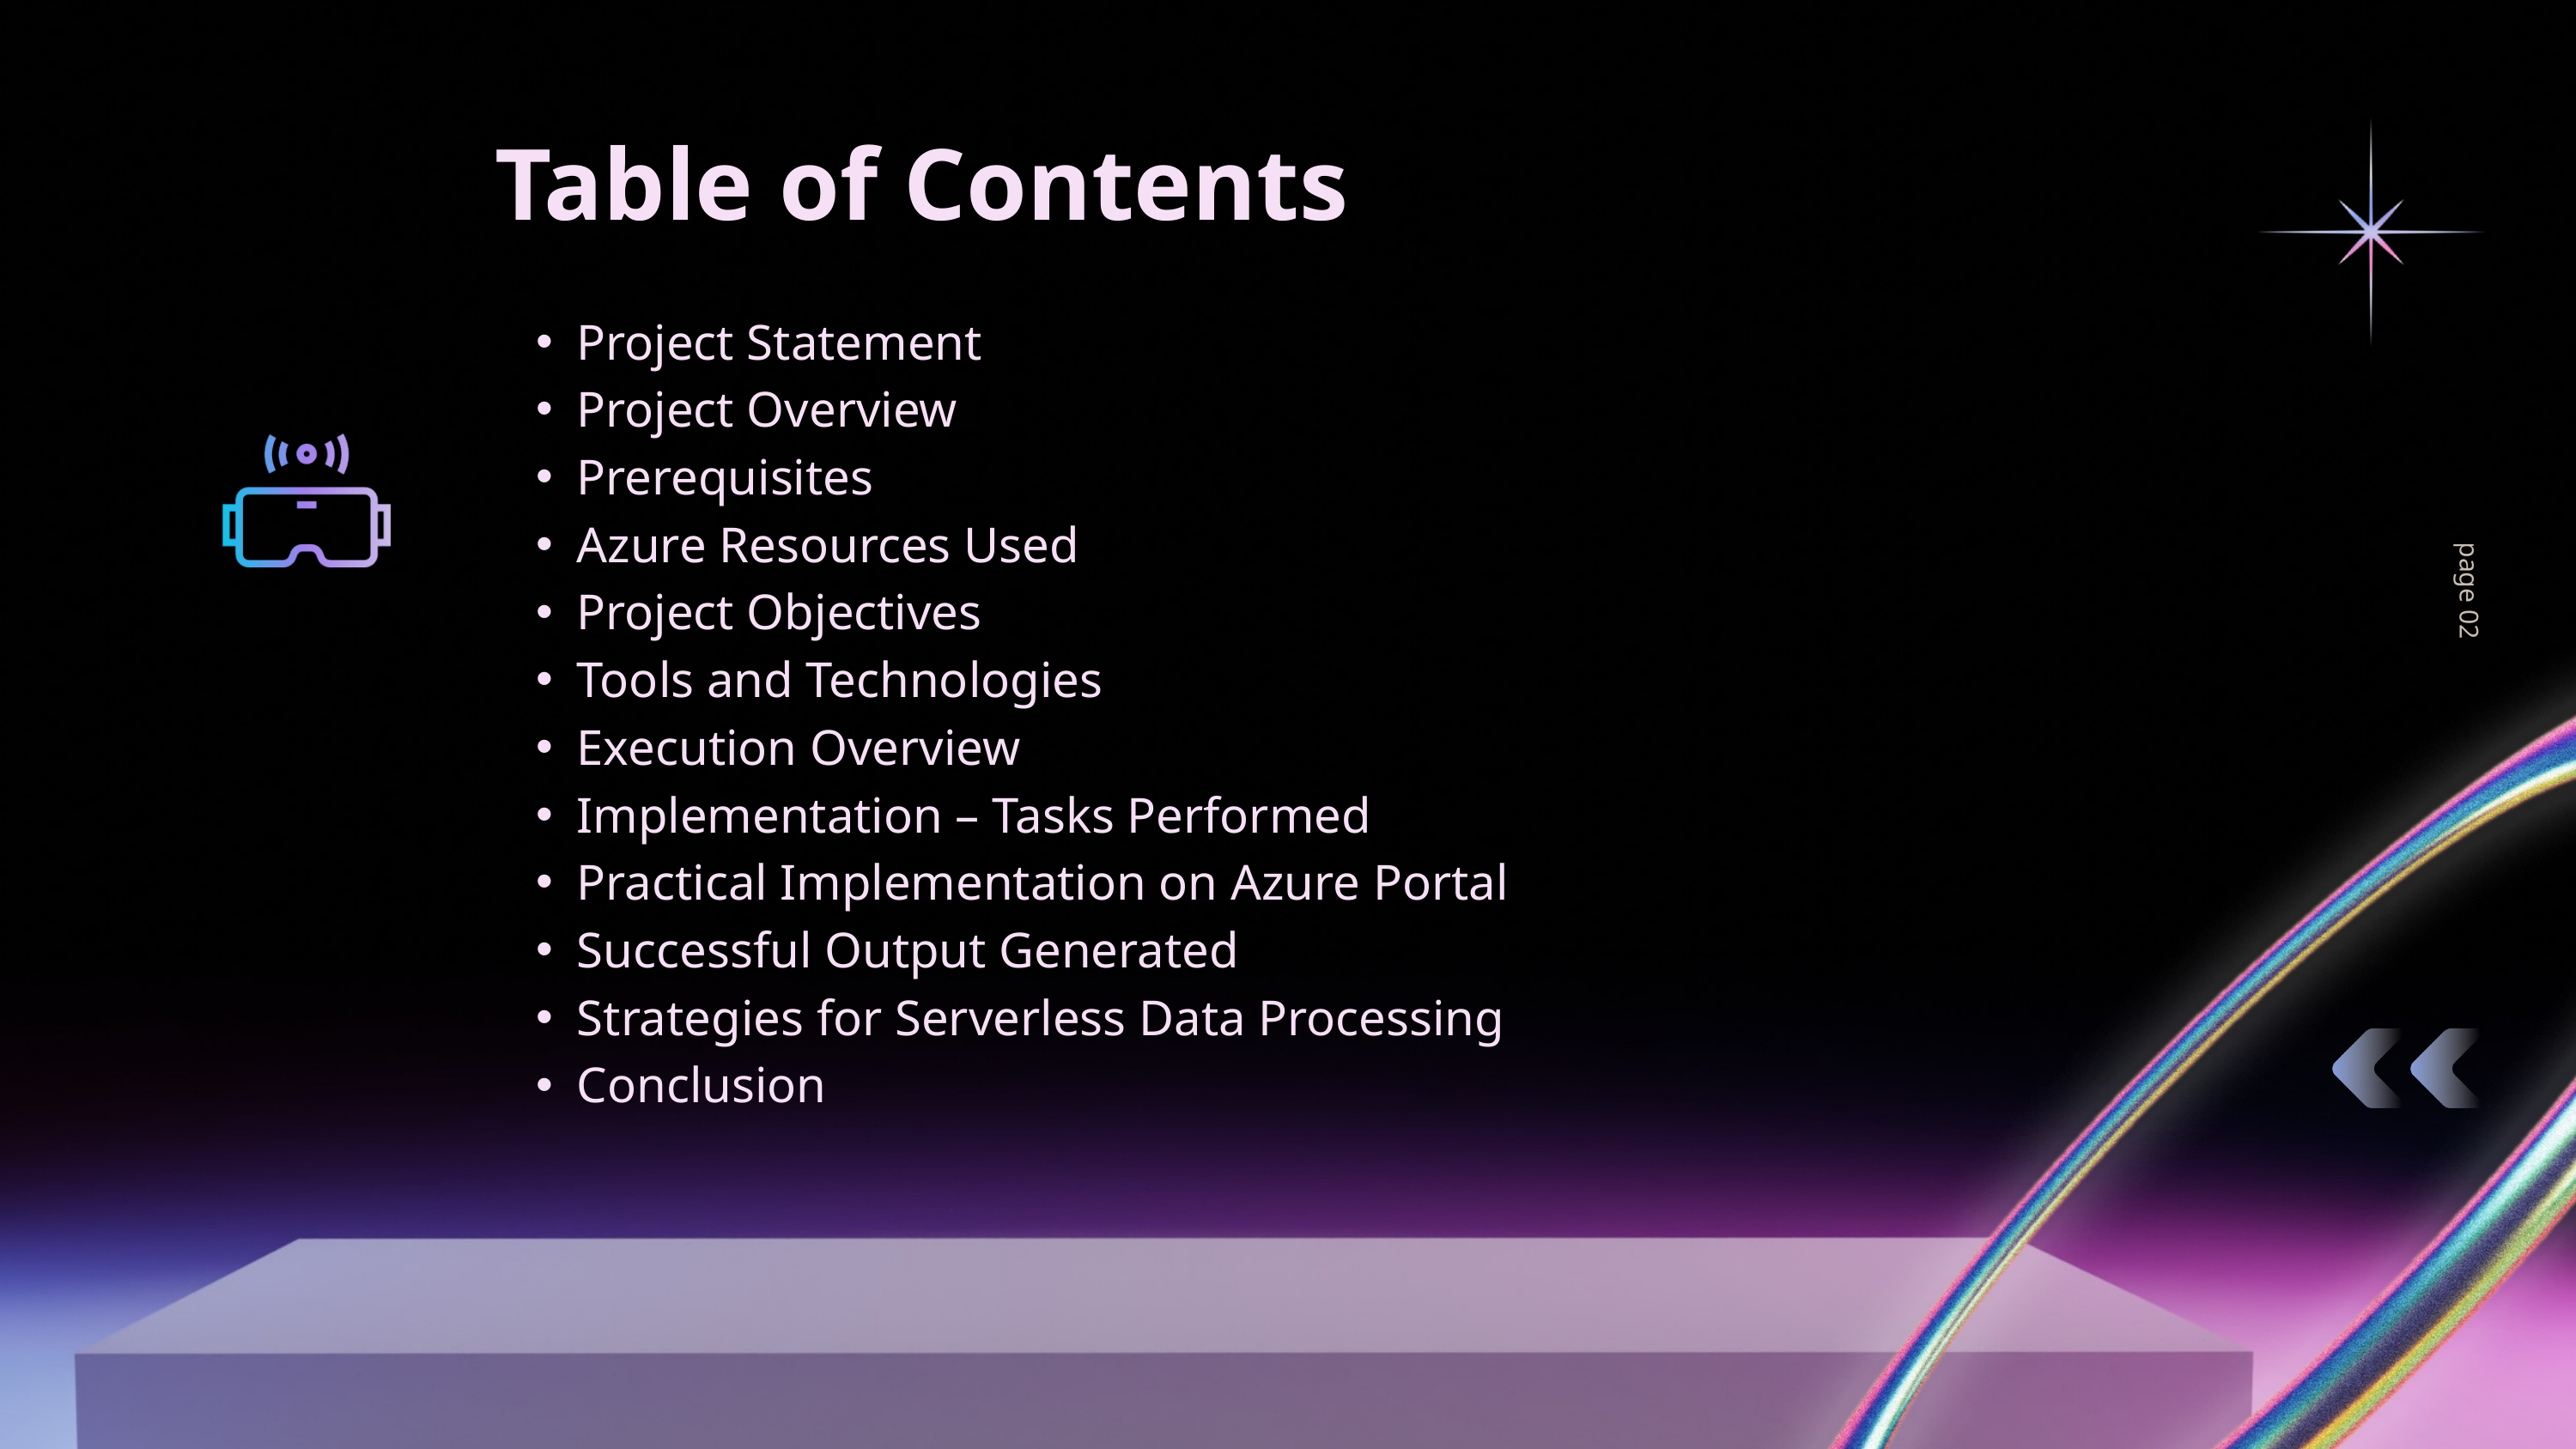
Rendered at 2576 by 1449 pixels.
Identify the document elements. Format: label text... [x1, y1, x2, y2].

text_box page 02 [2454, 500, 2491, 682]
text_box [2256, 117, 2486, 347]
text_box [2331, 1028, 2409, 1108]
text_box [0, 0, 2576, 1449]
text_box [1716, 627, 2576, 1449]
text_box [2409, 1028, 2488, 1108]
text_box Project Statement Project Overview Prerequisites Azure Resources Used Project Objectives Tools and Technologies Execution Overview Implementation – Tasks Performed Practical Implementation on Azure Portal Successful Output Generated Strategies for Serverless Data Processing Conclusion [495, 301, 1983, 1180]
text_box [222, 433, 392, 567]
text_box Table of Contents [495, 101, 2011, 240]
